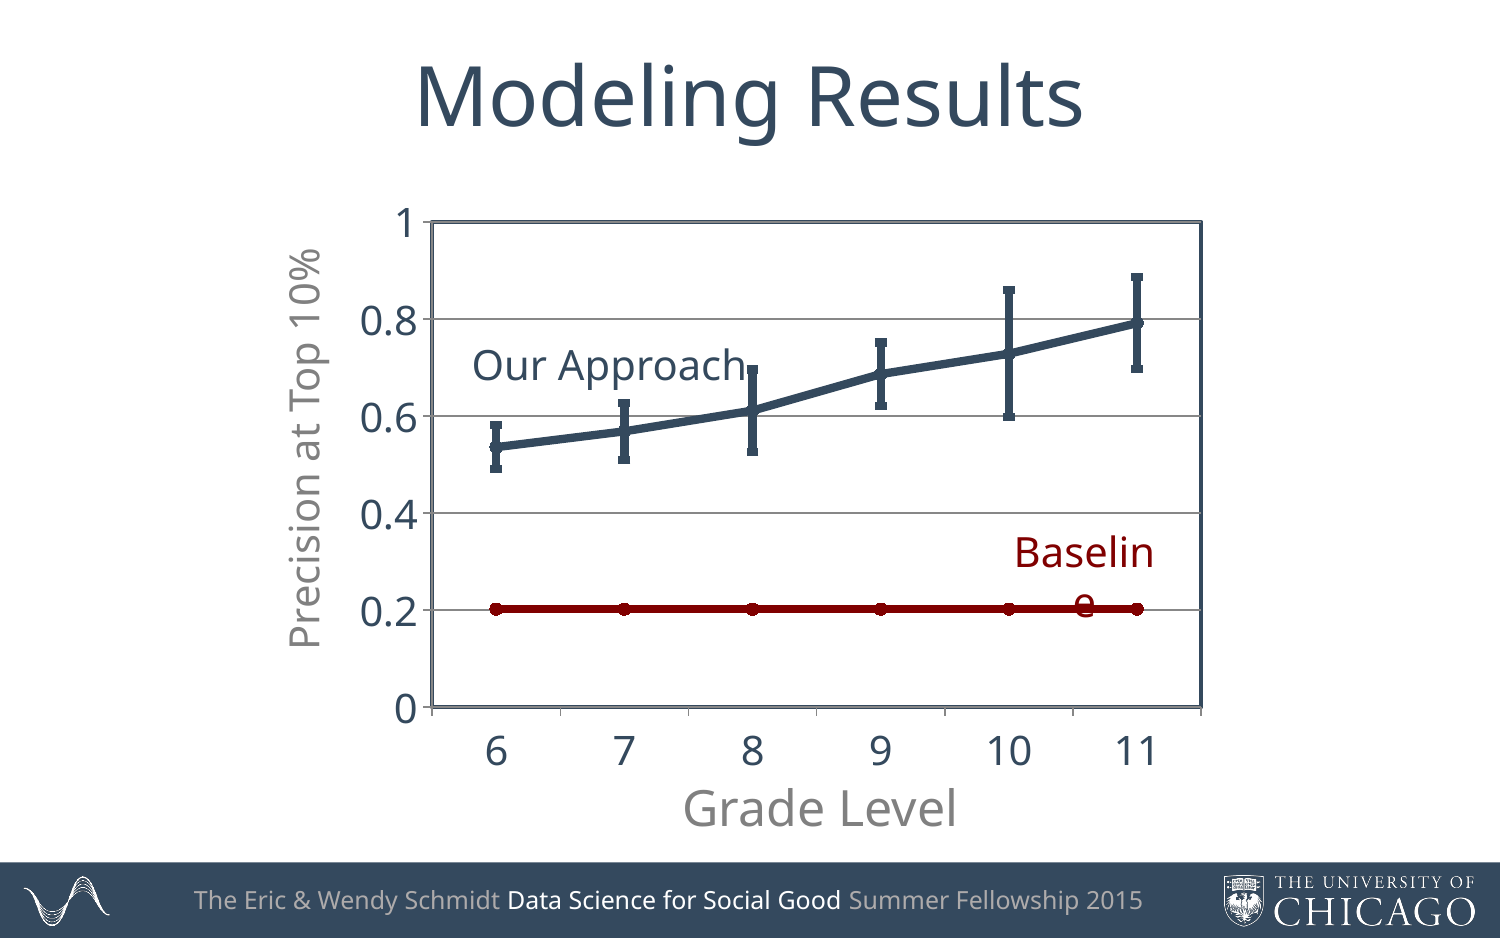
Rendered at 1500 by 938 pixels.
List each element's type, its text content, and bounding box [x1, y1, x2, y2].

picture [19, 868, 113, 932]
text_box Grade Level [422, 787, 1219, 845]
chart [350, 193, 1230, 779]
footer The Eric & Wendy Schmidt Data Science for Social Good Summer Fellowship 2015 [137, 875, 1200, 925]
text_box Precision at Top 10% [270, 195, 336, 704]
picture [1224, 875, 1475, 927]
title Modeling Results [103, 31, 1397, 169]
